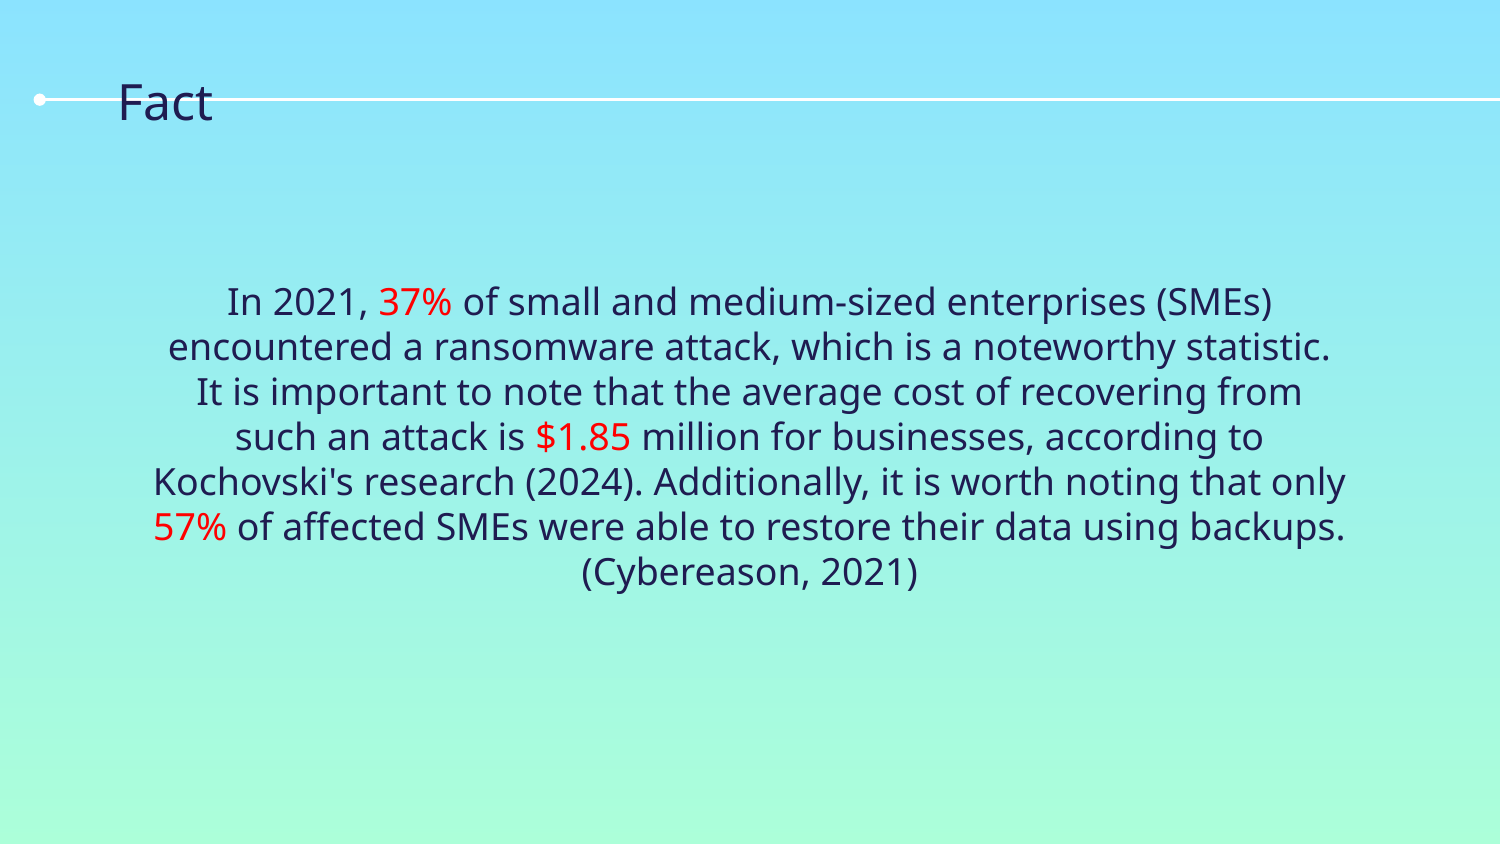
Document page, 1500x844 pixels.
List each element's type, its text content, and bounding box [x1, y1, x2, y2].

title Fact [102, 55, 1101, 144]
title In 2021, 37% of small and medium-sized enterprises (SMEs) encountered a ransomware attack, which is a noteworthy statistic. It is important to note that the average cost of recovering from such an attack is $1.85 million for businesses, according to Kochovski's research (2024). Additionally, it is worth noting that only 57% of affected SMEs were able to restore their data using backups. (Cybereason, 2021) [137, 236, 1363, 608]
